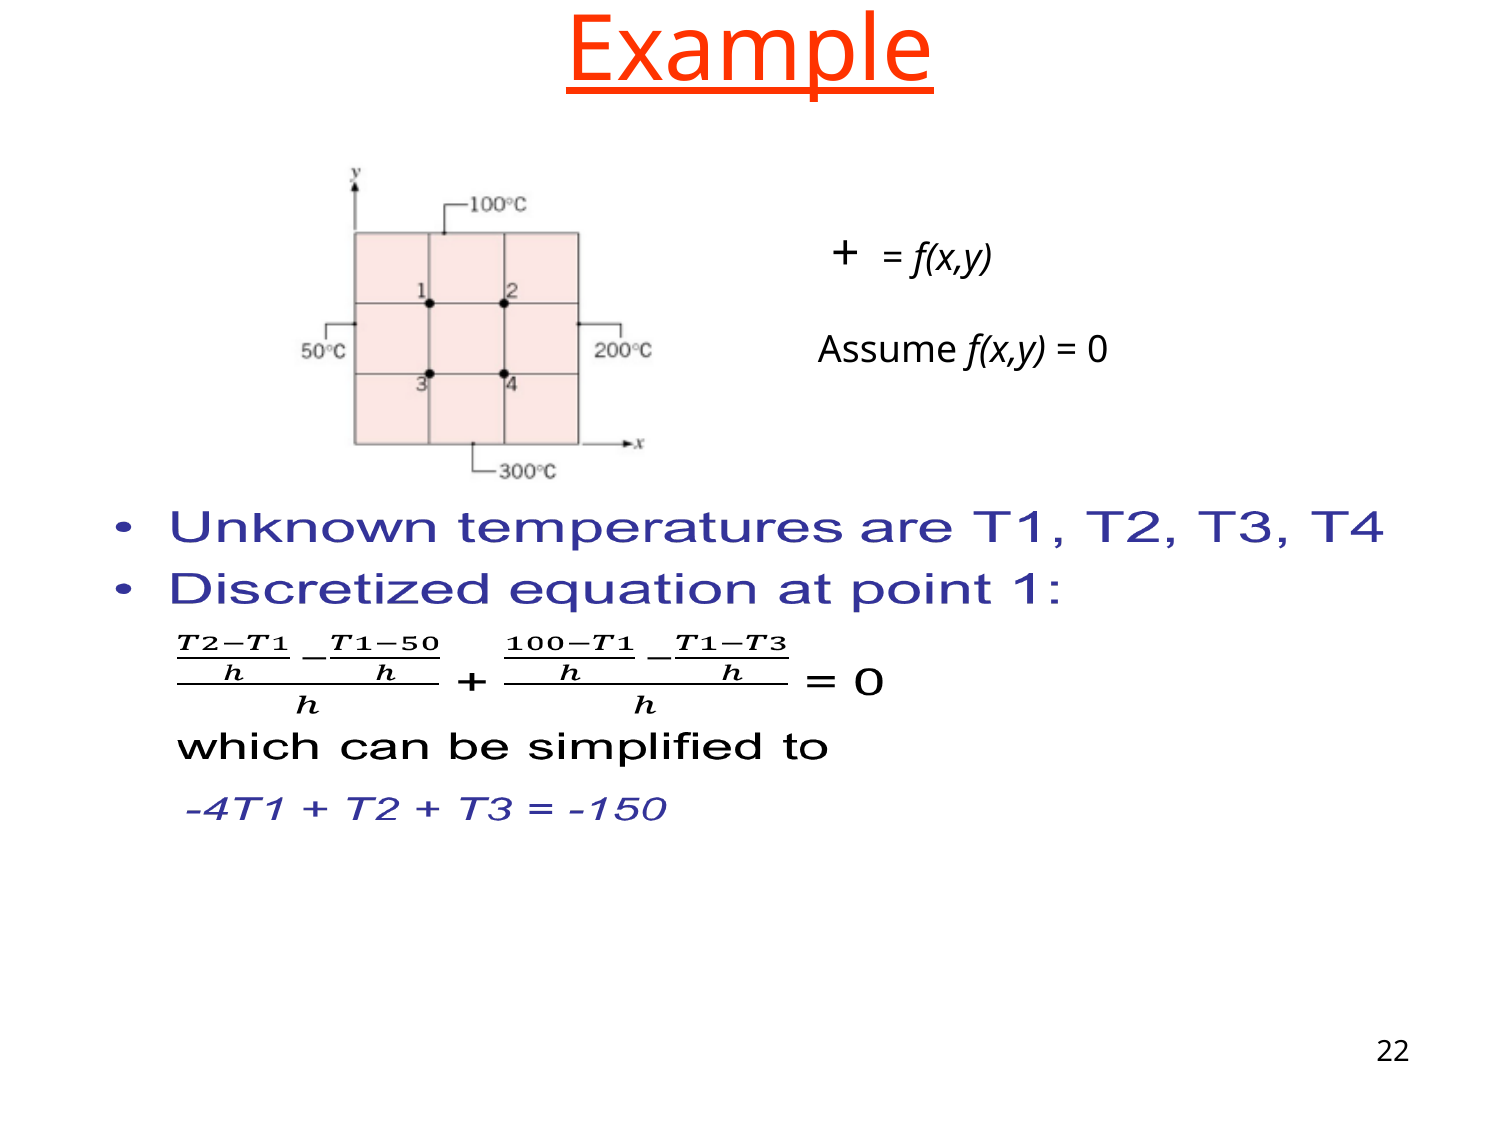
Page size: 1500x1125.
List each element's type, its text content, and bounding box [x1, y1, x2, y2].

title Example [75, 0, 1425, 138]
list [75, 487, 1425, 847]
picture [224, 112, 666, 513]
slide_number 22 [1074, 1024, 1426, 1103]
